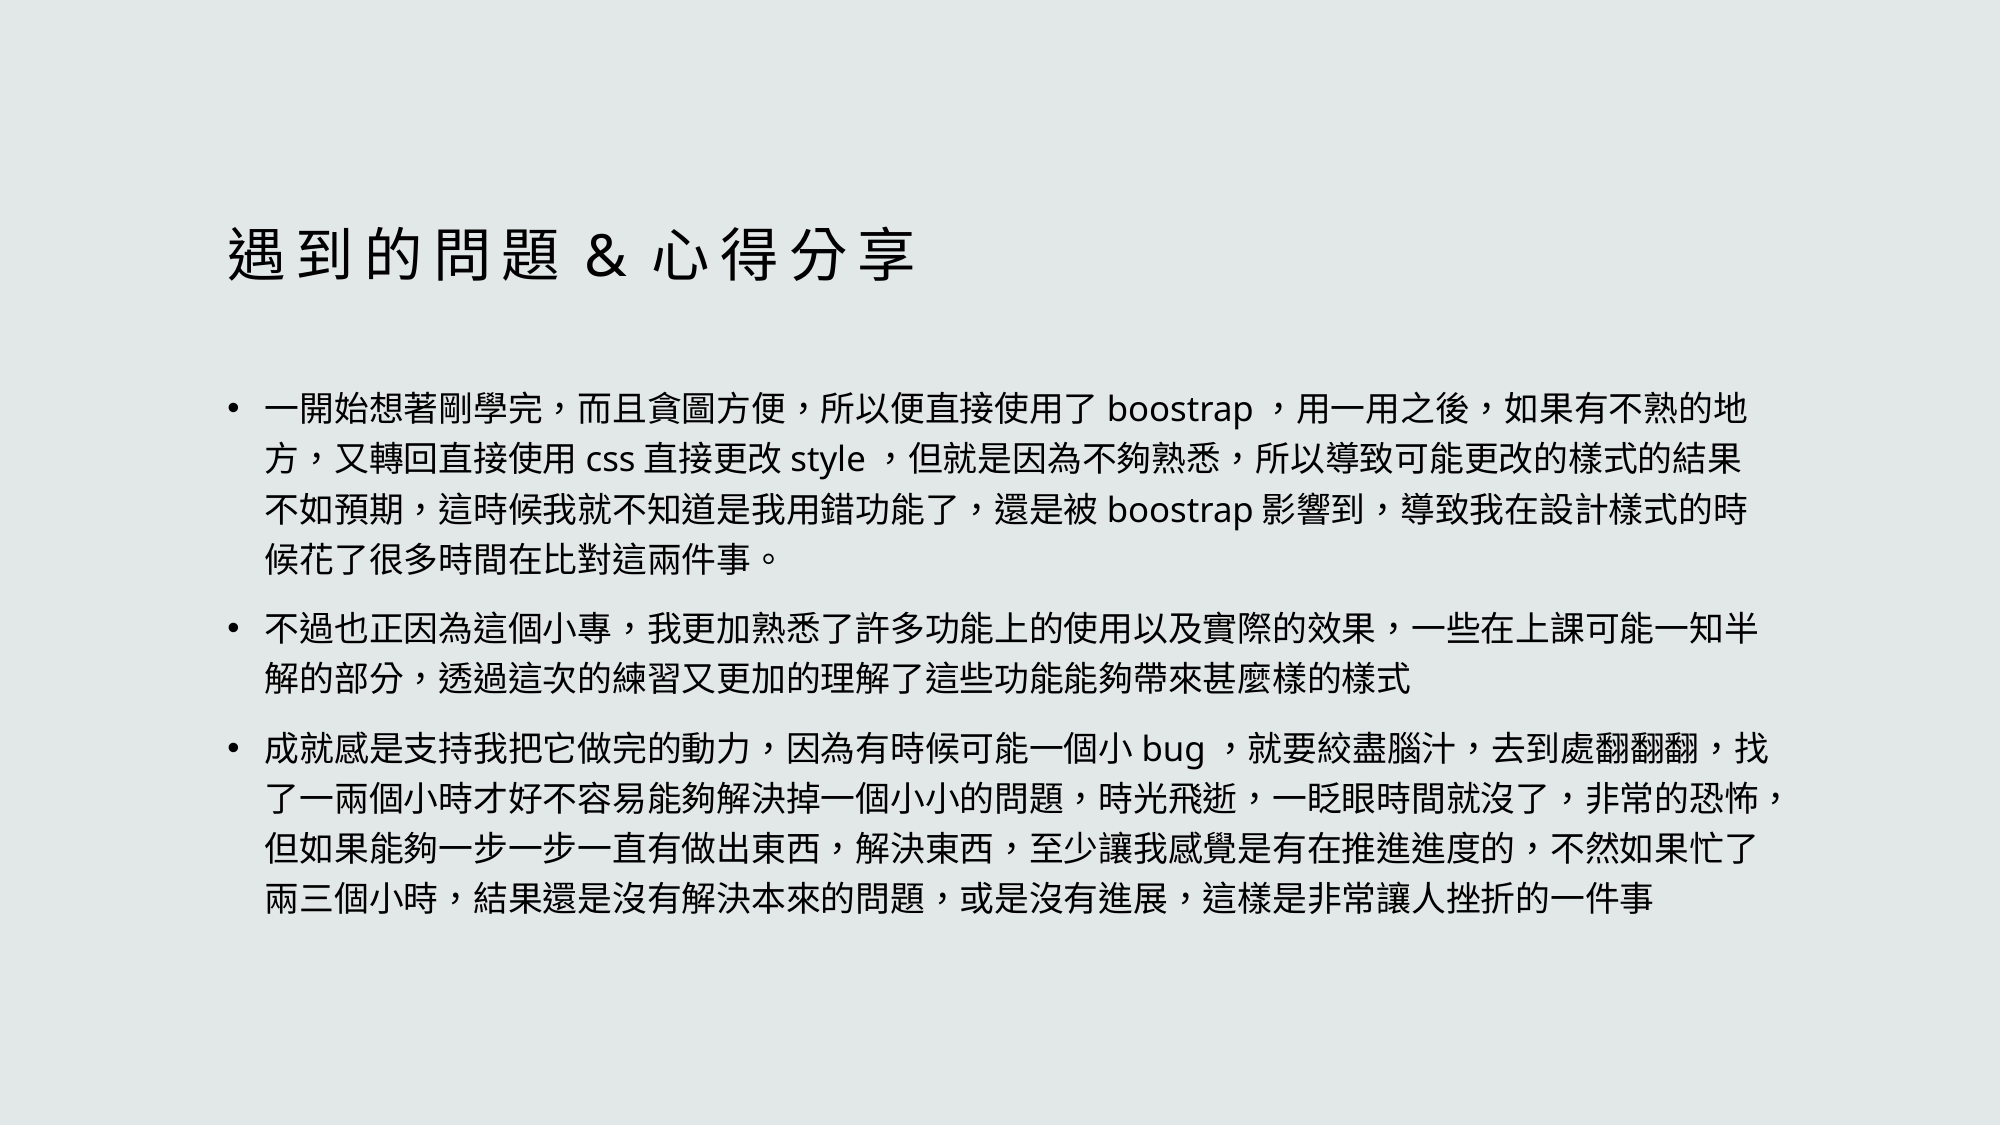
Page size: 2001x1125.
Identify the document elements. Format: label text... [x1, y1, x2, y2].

title 遇到的問題&心得分享 [212, 138, 1788, 354]
list 一開始想著剛學完，而且貪圖方便，所以便直接使用了boostrap，用一用之後，如果有不熟的地方，又轉回直接使用css直接更改style，但就是因為不夠熟悉，所以導致可能更改的樣式的結果不如預期，這時候我就不知道是我用錯功能了，還是被boostrap影響到，導致我在設計樣式的時候花了很多時間在比對這兩件事。 不過也正因為這個小專，我更加熟悉了許多功能上的使用以及實際的效果，一些在上課可能一知半解的部分，透過這次的練習又更加的理解了這些功能能夠帶來甚麼樣的樣式 成就感是支持我把它做完的動力，因為有時候可能一個小bug，就要絞盡腦汁，去到處翻翻翻，找了一兩個小時才好不容易能夠解決掉一個小小的問題，時光飛逝，一眨眼時間就沒了，非常的恐怖，但如果能夠一步一步一直有做出東西，解決東西，至少讓我感覺是有在推進進度的，不然如果忙了兩三個小時，結果還是沒有解決本來的問題，或是沒有進展，這樣是非常讓人挫折的一件事 [212, 371, 1788, 969]
